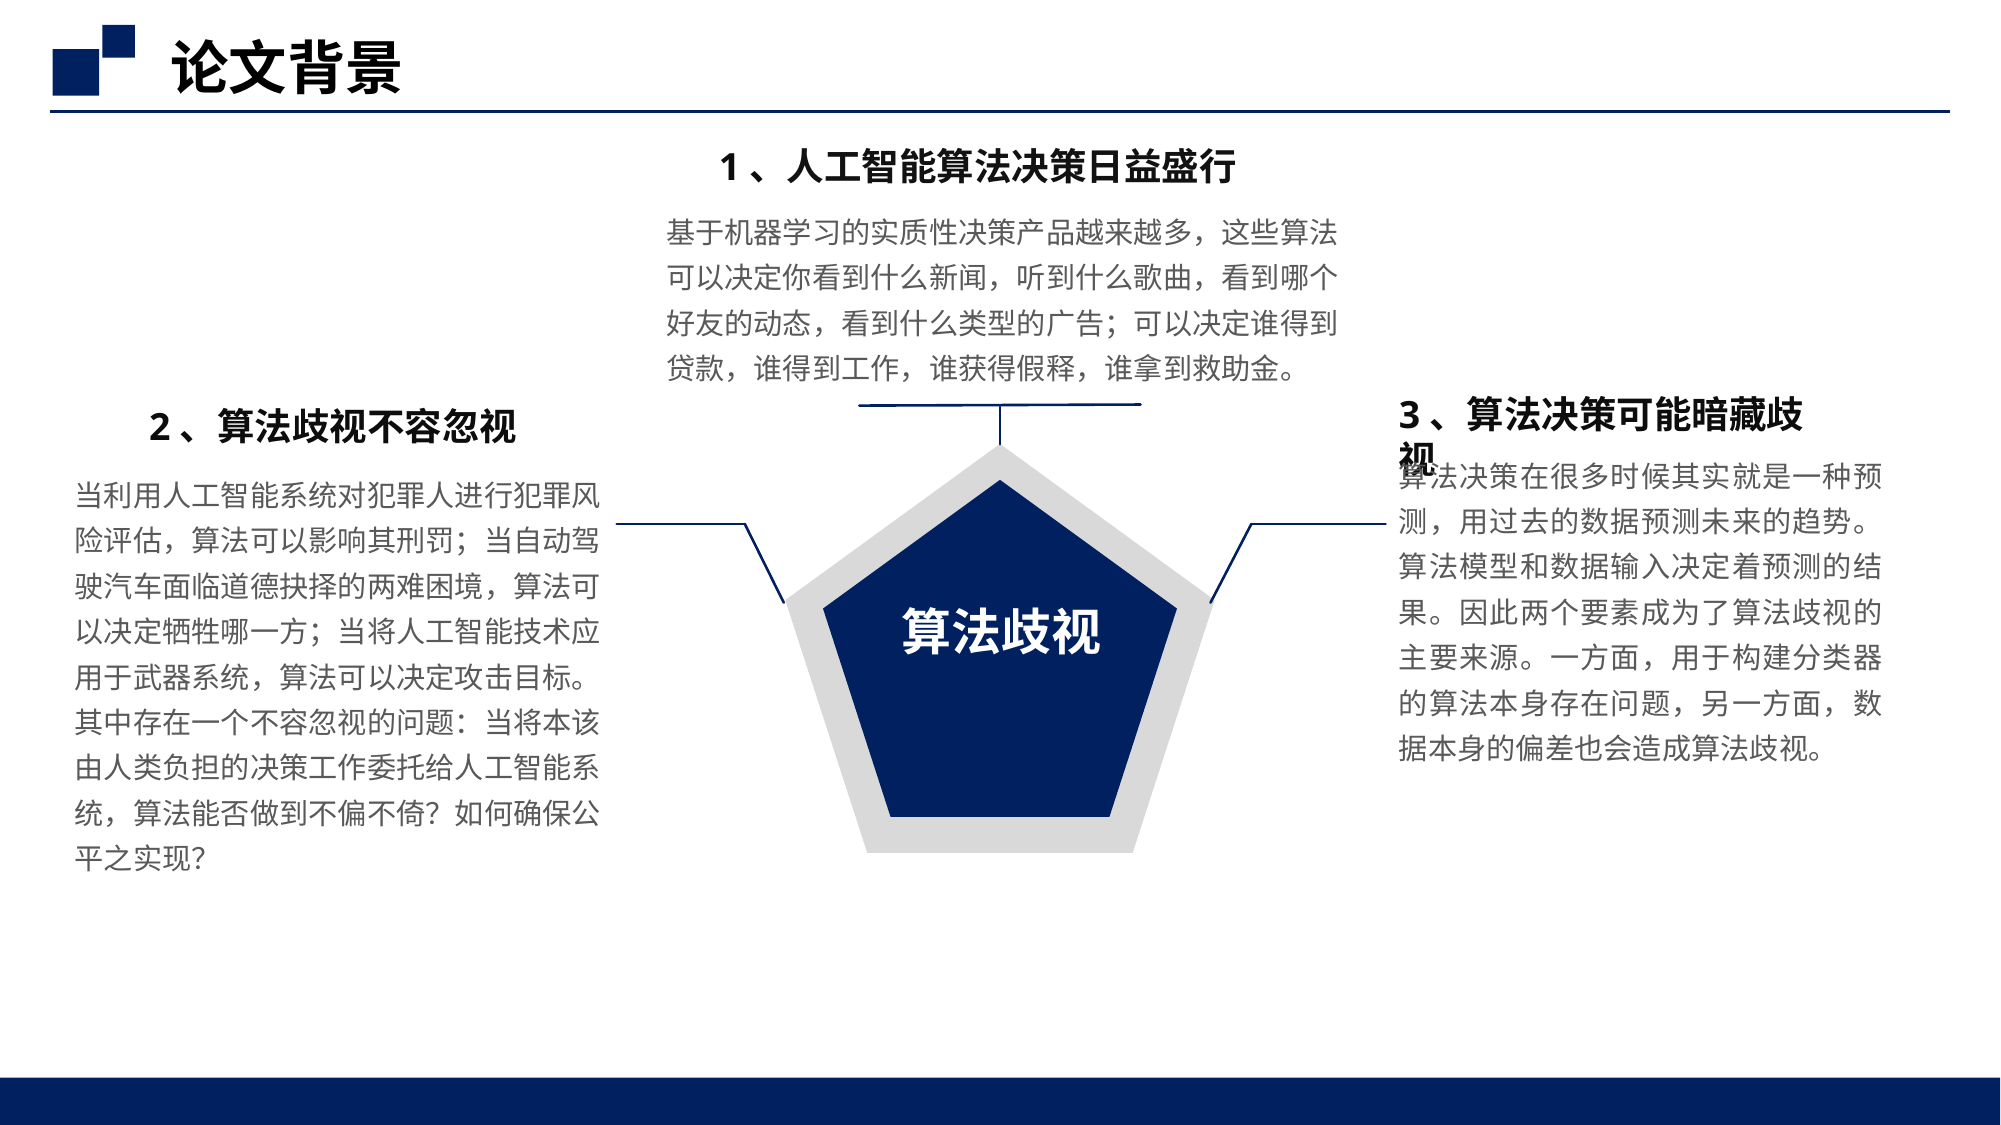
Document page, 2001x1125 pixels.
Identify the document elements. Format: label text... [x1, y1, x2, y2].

text_box 算法决策在很多时候其实就是一种预测，用过去的数据预测未来的趋势。算法模型和数据输入决定着预测的结果。因此两个要素成为了算法歧视的主要来源。一方面，用于构建分类器的算法本身存在问题，另一方面，数据本身的偏差也会造成算法歧视。 [1398, 440, 1898, 773]
text_box 当利用人工智能系统对犯罪人进行犯罪风险评估，算法可以影响其刑罚；当自动驾驶汽车面临道德抉择的两难困境，算法可以决定牺牲哪一方；当将人工智能技术应用于武器系统，算法可以决定攻击目标。其中存在一个不容忽视的问题：当将本该由人类负担的决策工作委托给人工智能系统，算法能否做到不偏不倚？如何确保公平之实现？ [74, 459, 622, 883]
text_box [785, 443, 1215, 853]
text_box 2、算法歧视不容忽视 [139, 395, 527, 455]
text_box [859, 404, 1141, 445]
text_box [1210, 523, 1386, 603]
text_box 1、人工智能算法决策日益盛行 [693, 135, 1252, 196]
text_box 论文背景 [170, 31, 1010, 104]
text_box 基于机器学习的实质性决策产品越来越多，这些算法可以决定你看到什么新闻，听到什么歌曲，看到哪个好友的动态，看到什么类型的广告；可以决定谁得到贷款，谁得到工作，谁获得假释，谁拿到救助金。 [651, 196, 1369, 393]
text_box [616, 523, 784, 603]
text_box 3、算法决策可能暗藏歧视 [1398, 383, 1852, 440]
